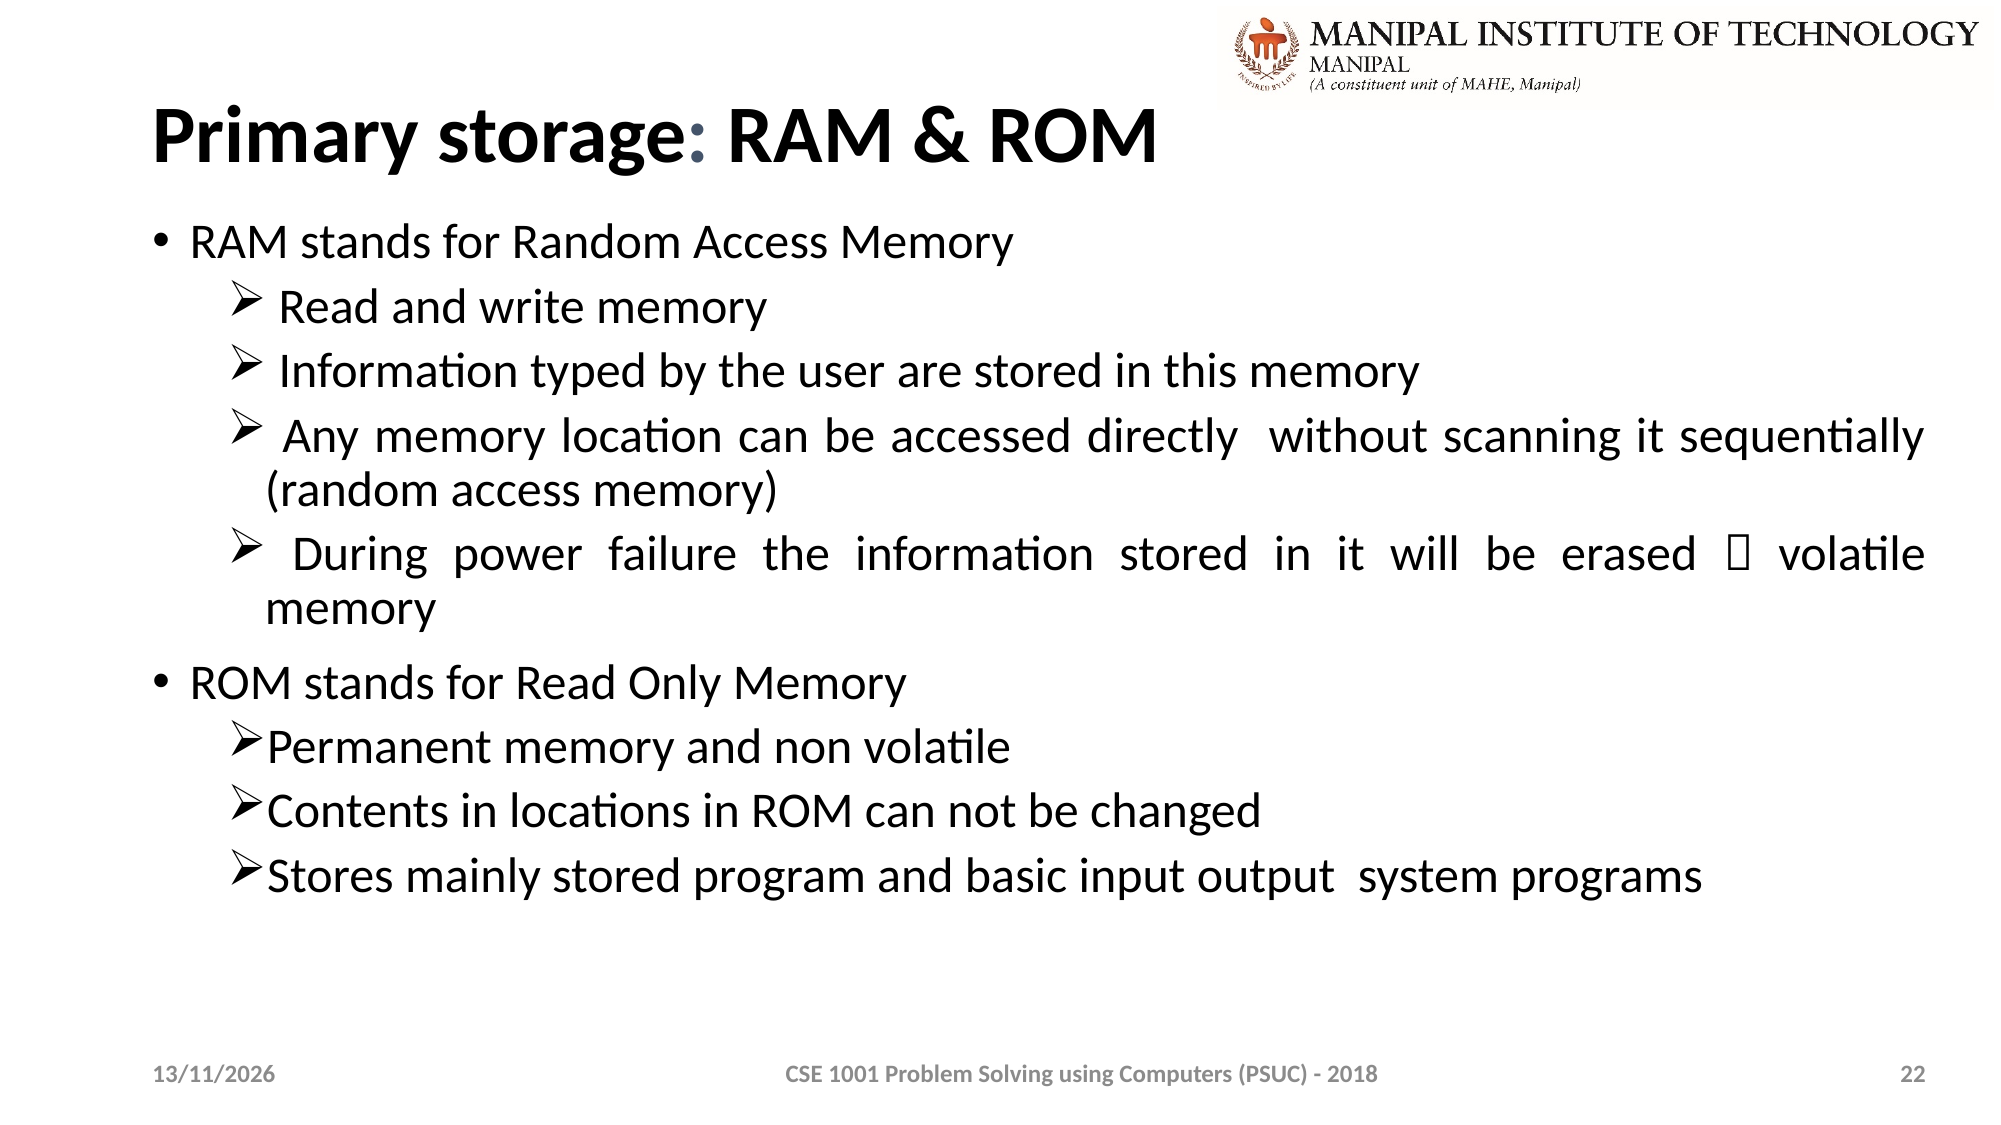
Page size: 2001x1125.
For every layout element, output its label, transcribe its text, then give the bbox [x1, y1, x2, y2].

slide_number 22 [1862, 1042, 1941, 1103]
list RAM stands for Random Access Memory Read and write memory Information typed by the user are stored in this memory Any memory location can be accessed directly without scanning it sequentially (random access memory) During power failure the information stored in it will be erased  volatile memory ROM stands for Read Only Memory Permanent memory and non volatile Contents in locations in ROM can not be changed Stores mainly stored program and basic input output system programs [137, 208, 1941, 1014]
title Primary storage: RAM & ROM [137, 84, 1941, 188]
footer CSE 1001 Problem Solving using Computers (PSUC) - 2018 [362, 1042, 1803, 1103]
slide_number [137, 1042, 327, 1103]
picture [1217, 6, 1994, 110]
